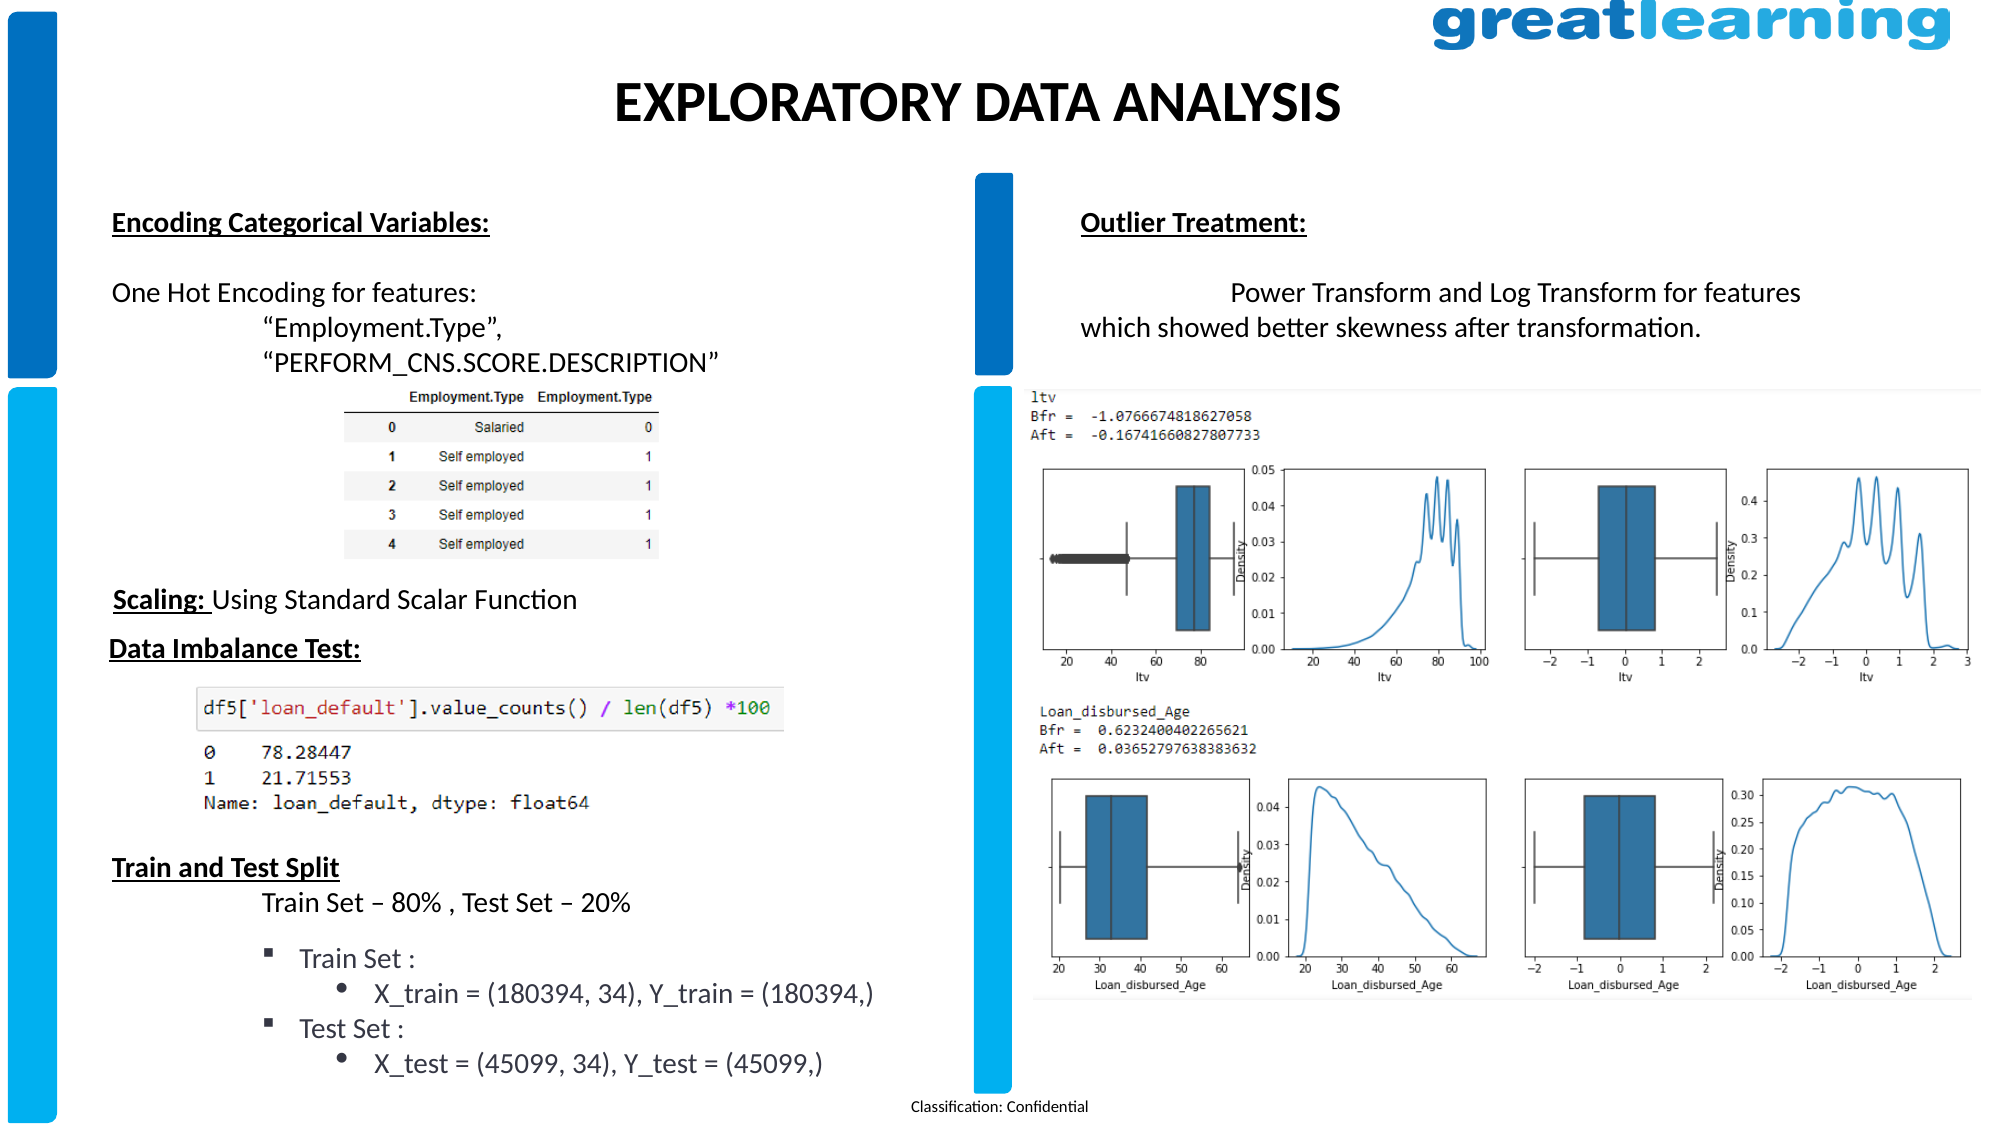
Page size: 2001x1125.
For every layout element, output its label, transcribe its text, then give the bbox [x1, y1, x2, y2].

picture [188, 671, 784, 824]
text_box [973, 386, 1012, 1094]
text_box Data Imbalance Test: . [93, 621, 919, 742]
text_box Scaling: Using Standard Scalar Function [98, 573, 924, 624]
text_box EXPLORATORY DATA ANALYSIS [552, 36, 1405, 161]
picture [1433, 0, 1950, 50]
text_box Encoding Categorical Variables: One Hot Encoding for features: “Employment.Type”, “PERFORM_CNS.SCORE.DESCRIPTION” [97, 196, 923, 386]
picture [1024, 389, 1981, 689]
picture [1033, 699, 1972, 1000]
text_box [975, 172, 1014, 376]
text_box Train and Test Split Train Set – 80% , Test Set – 20% Train Set : X_train = (180394, 34), Y_train = (180394,) Test Set : X_test = (45099, 34), Y_test = (45099,) [97, 841, 923, 1122]
picture [343, 376, 679, 569]
text_box Outlier Treatment: Power Transform and Log Transform for features which showed better skewness after transformation. [1065, 196, 1891, 351]
